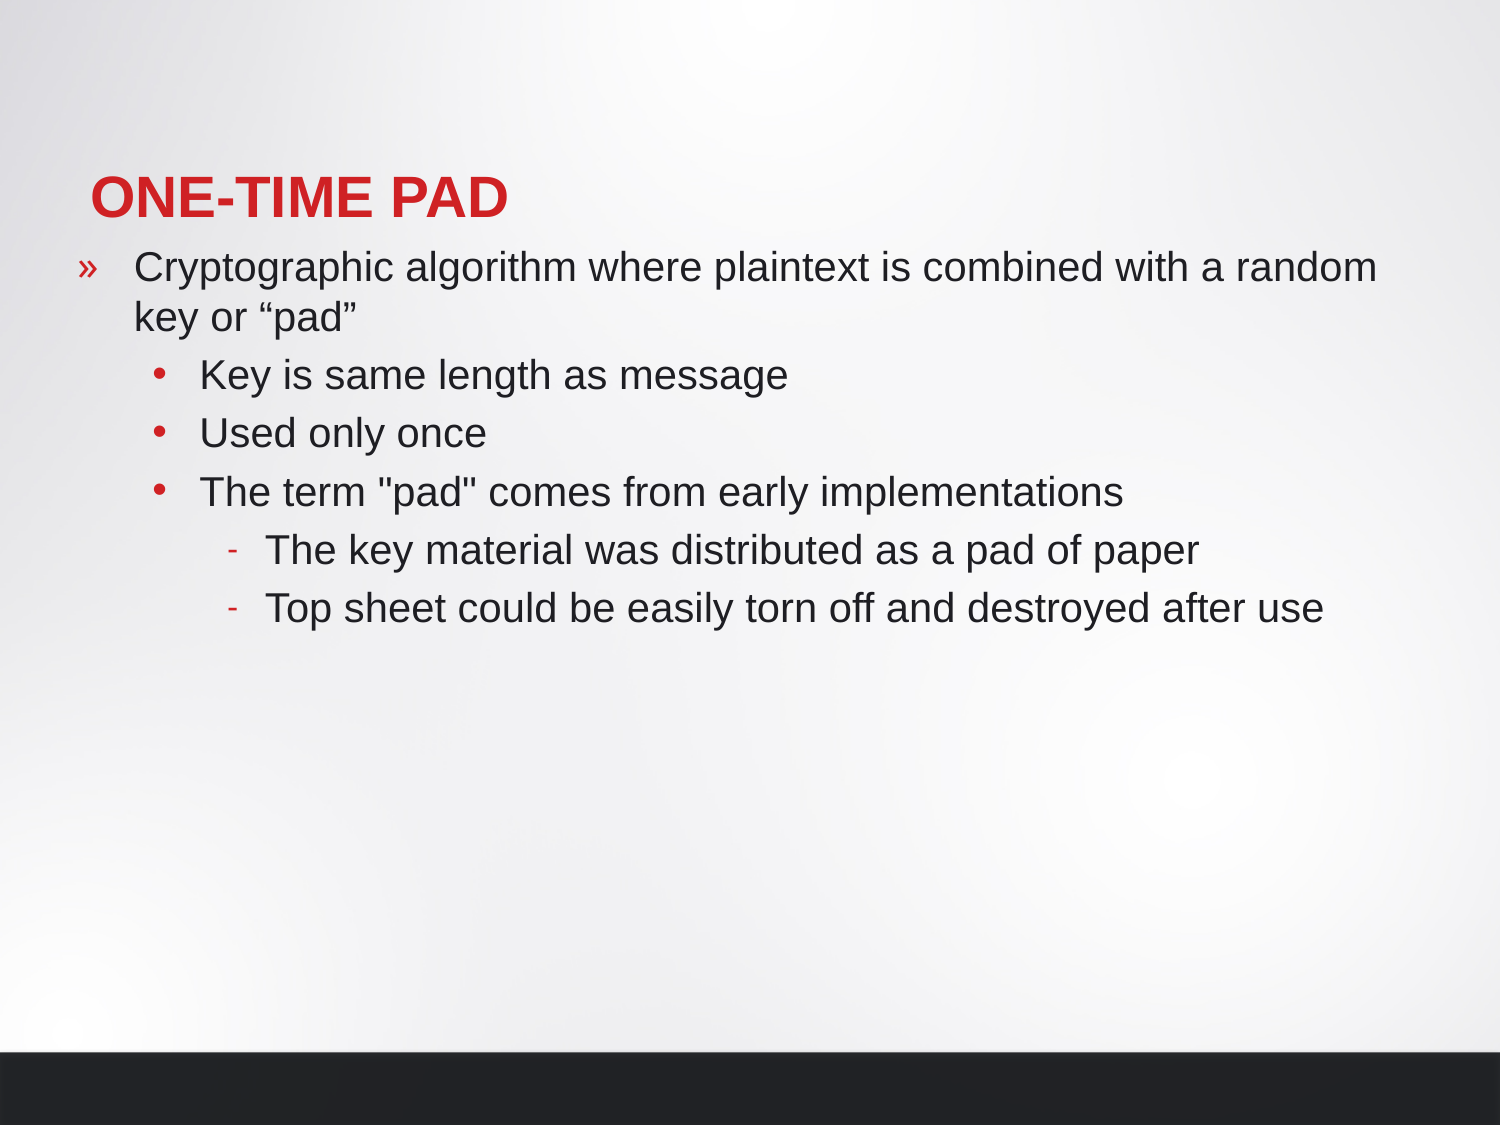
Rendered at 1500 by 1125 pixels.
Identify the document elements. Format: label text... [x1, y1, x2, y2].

picture [0, 0, 1500, 1052]
list Cryptographic algorithm where plaintext is combined with a random key or “pad” Key is same length as message Used only once The term "pad" comes from early implementations The key material was distributed as a pad of paper Top sheet could be easily torn off and destroyed after use [62, 231, 1438, 862]
title One-Time Pad [75, 150, 1425, 231]
